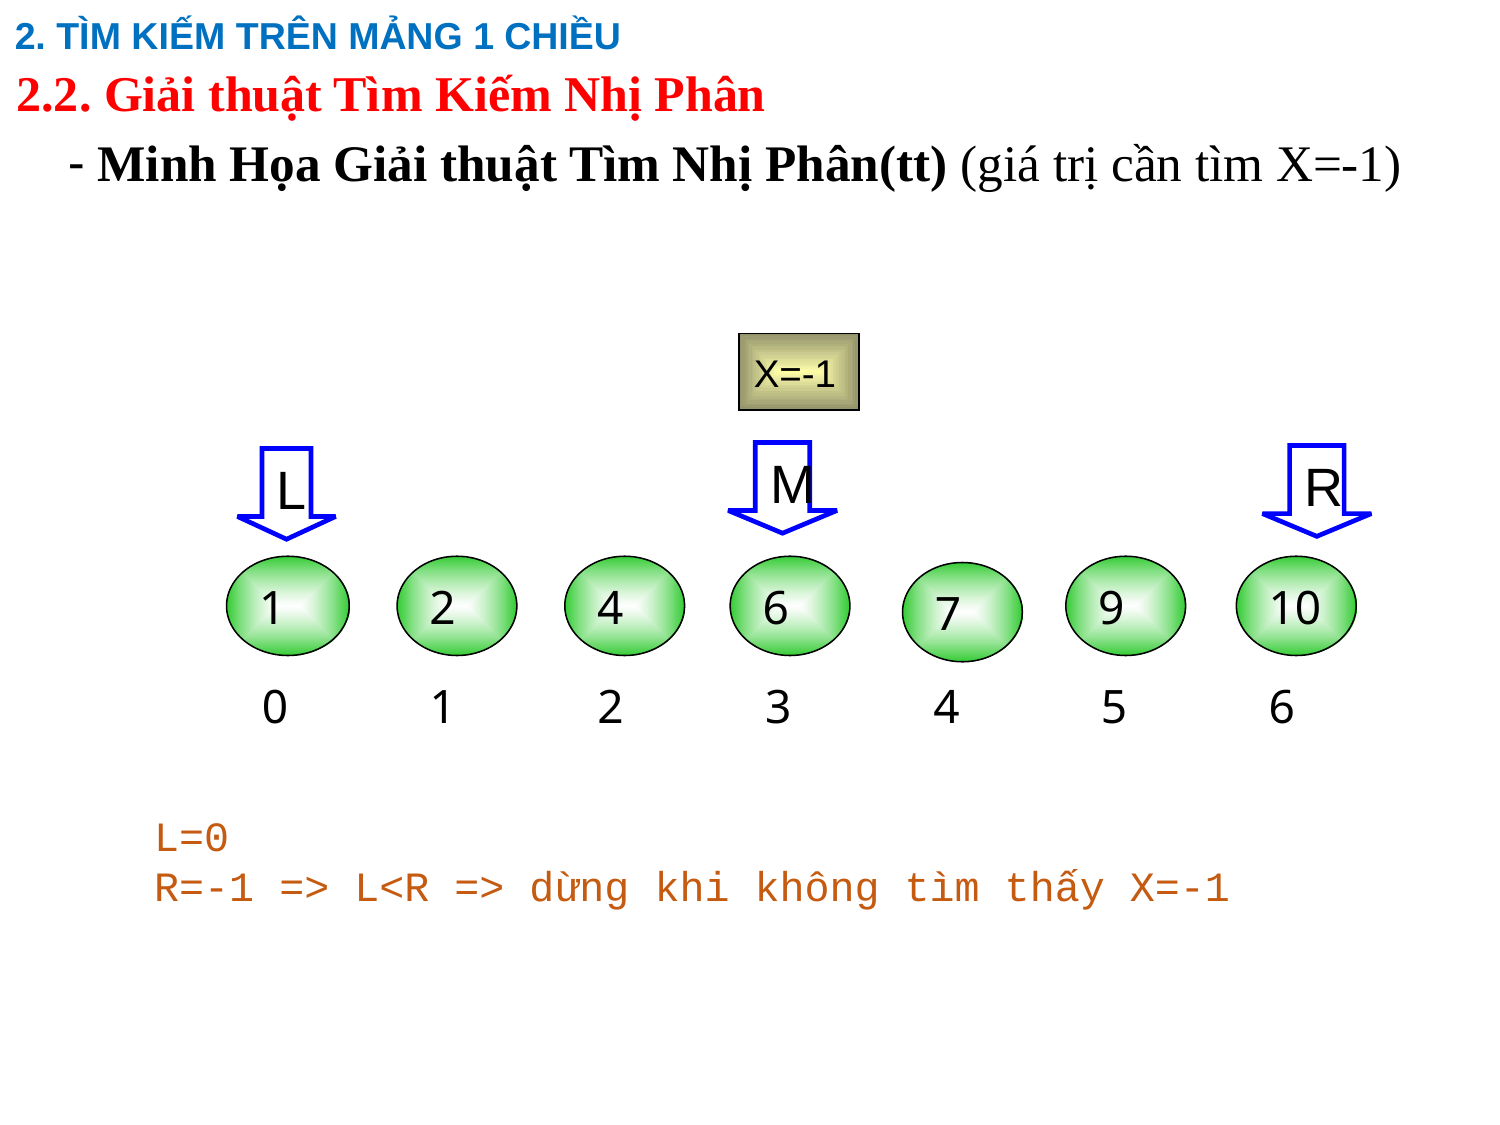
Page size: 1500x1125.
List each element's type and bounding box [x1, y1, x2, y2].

title [53, 115, 1500, 206]
text_box [0, 0, 1475, 140]
text_box [739, 333, 860, 410]
text_box [139, 802, 1275, 918]
text_box [1262, 445, 1372, 537]
text_box [728, 442, 837, 534]
text_box [237, 448, 336, 540]
text_box [226, 556, 1357, 756]
